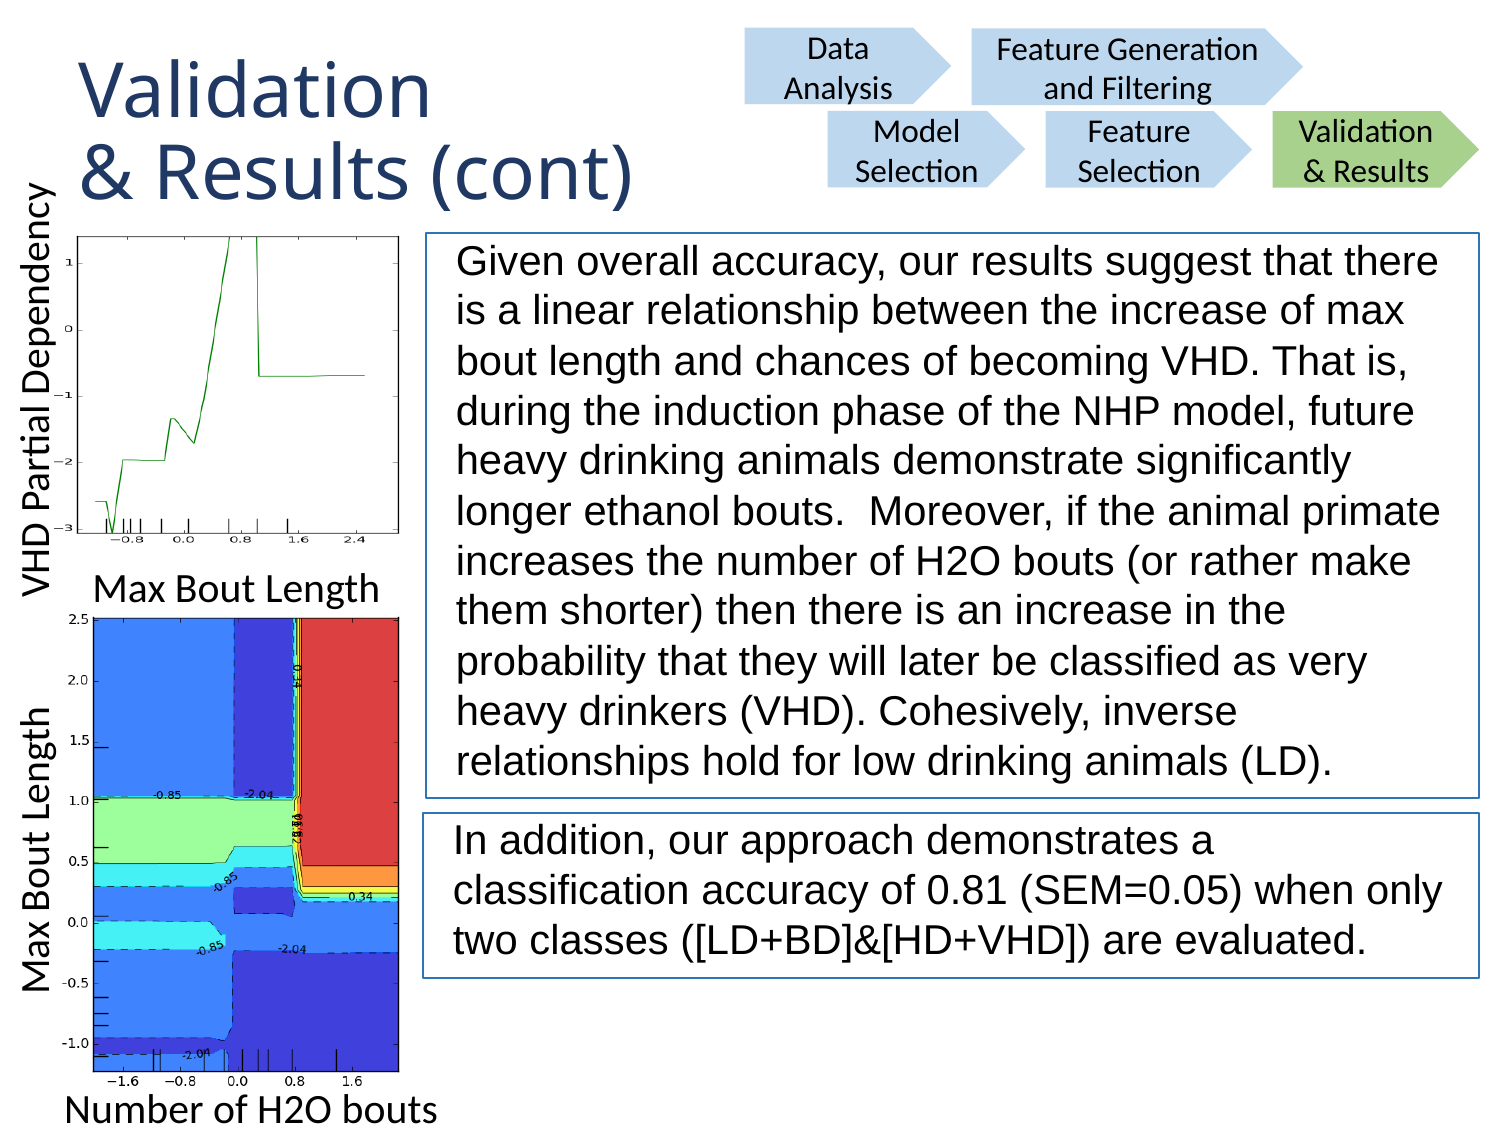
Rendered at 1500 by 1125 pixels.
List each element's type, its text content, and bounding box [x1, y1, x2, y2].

text_box In addition, our approach demonstrates a classification accuracy of 0.81 (SEM=0.05) when only two classes ([LD+BD]&[HD+VHD]) are evaluated. [422, 813, 1480, 979]
text_box Number of H2O bouts [49, 1074, 454, 1125]
text_box Max Bout Length [77, 553, 405, 608]
title Validation & Results (cont) [63, 43, 1358, 224]
text_box Max Bout Length [0, 682, 62, 1010]
text_box VHD Partial Dependency [0, 167, 65, 613]
text_box Given overall accuracy, our results suggest that there is a linear relationship between the increase of max bout length and chances of becoming VHD. That is, during the induction phase of the NHP model, future heavy drinking animals demonstrate significantly longer ethanol bouts. Moreover, if the animal primate increases the number of H2O bouts (or rather make them shorter) then there is an increase in the probability that they will later be classified as very heavy drinkers (VHD). Cohesively, inverse relationships hold for low drinking animals (LD). [425, 233, 1480, 799]
picture [54, 230, 407, 547]
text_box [744, 27, 1480, 188]
picture [62, 608, 407, 1092]
